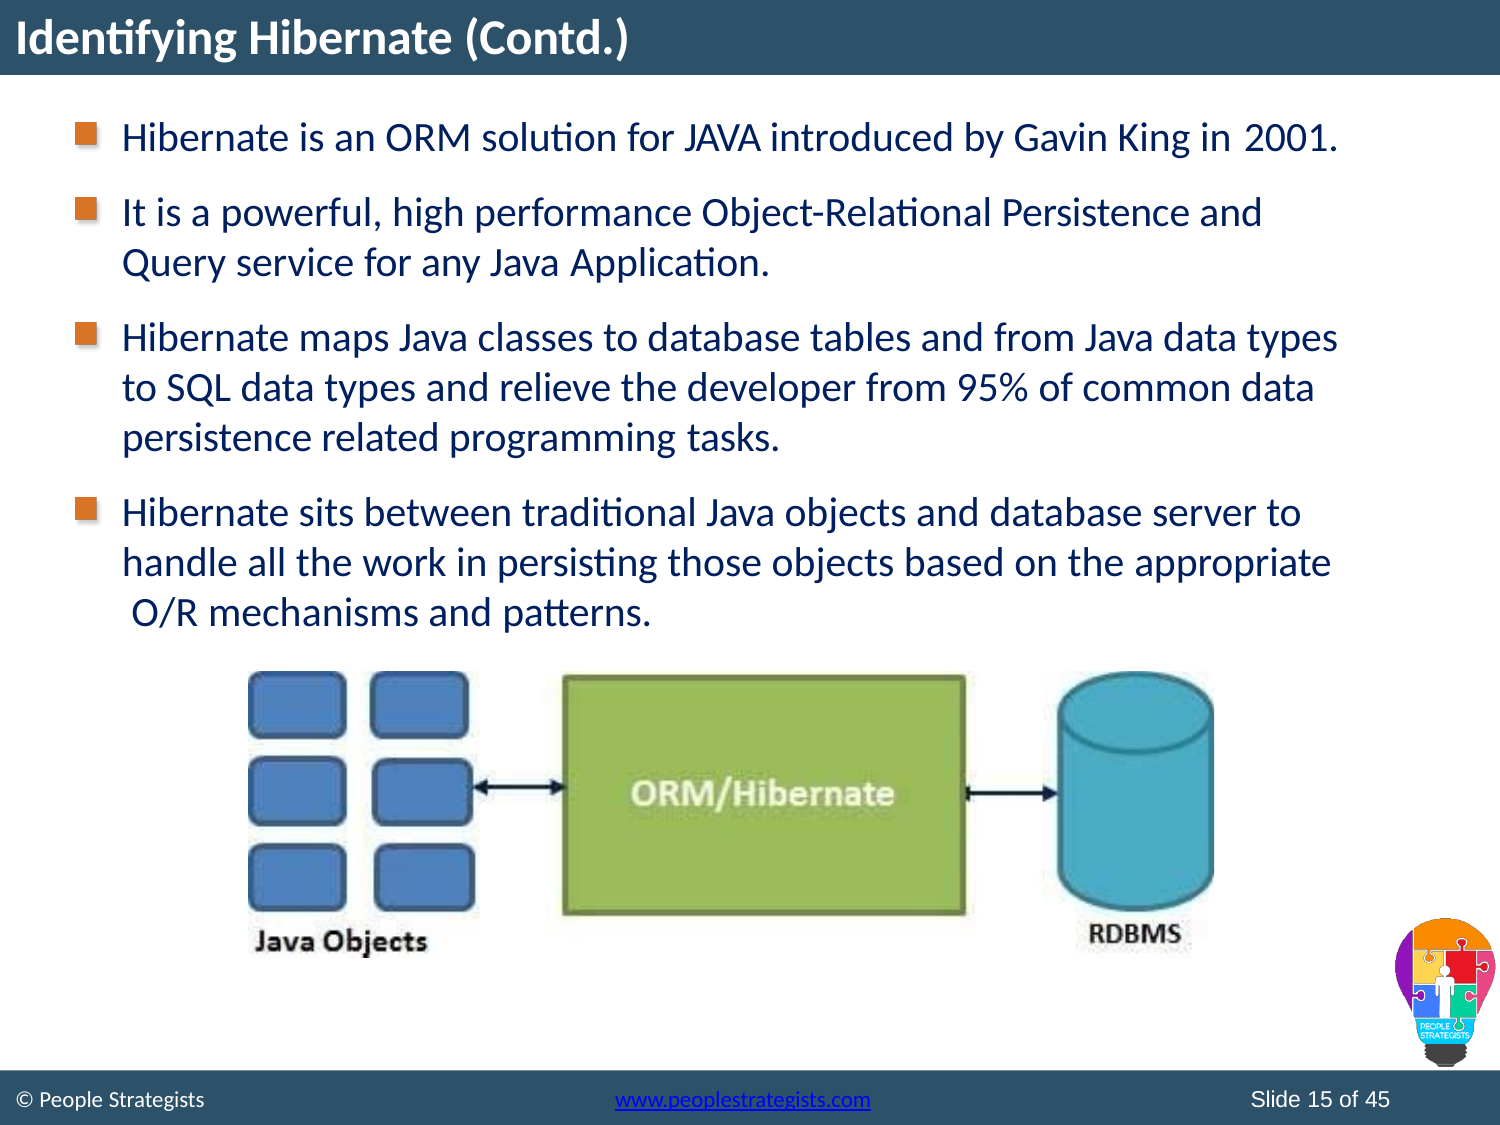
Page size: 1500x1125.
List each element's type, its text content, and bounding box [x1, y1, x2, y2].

slide_number www.peoplestrategists.com [612, 1088, 879, 1125]
text_box [75, 322, 102, 352]
text_box [75, 197, 102, 227]
footer © People Strategists [12, 1088, 209, 1125]
text_box [75, 497, 102, 527]
slide_number Slide 15 of 45 [1248, 1086, 1393, 1125]
text_box Hibernate is an ORM solution for JAVA introduced by Gavin King in 2001. It is a powerful, high performance Object-Relational Persistence and Query service for any Java Application. Hibernate maps Java classes to database tables and from Java data types to SQL data types and relieve the developer from 95% of common data persistence related programming tasks. Hibernate sits between traditional Java objects and database server to handle all the work in persisting those objects based on the appropriate O/R mechanisms and patterns. [119, 193, 1352, 636]
text_box [248, 671, 1215, 958]
picture [1390, 913, 1500, 1071]
title Identifying Hibernate (Contd.) [12, 4, 1488, 193]
